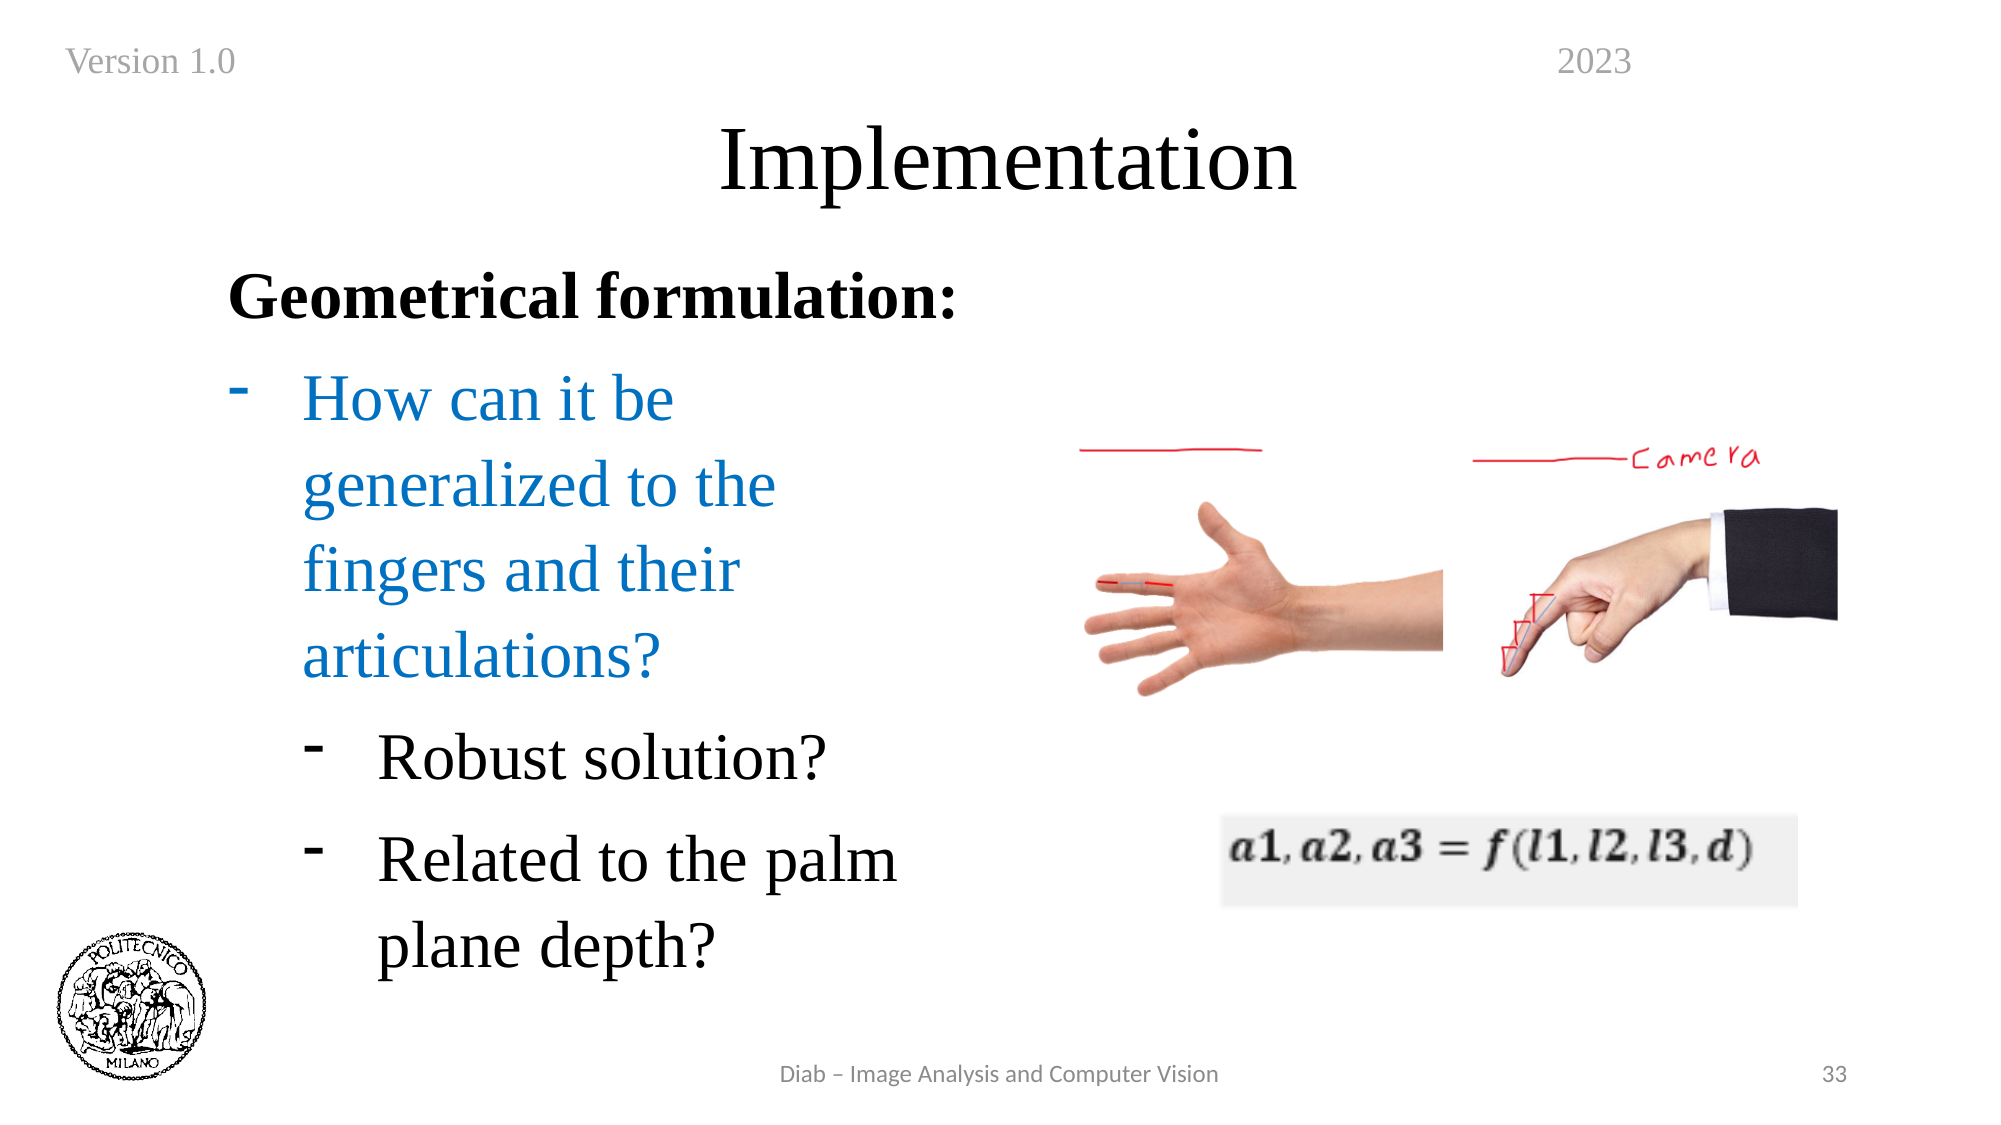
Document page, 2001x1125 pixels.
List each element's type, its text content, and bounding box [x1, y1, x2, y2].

picture [1068, 430, 1892, 719]
text_box Geometrical formulation: How can it be generalized to the fingers and their articulations? Robust solution? Related to the palm plane depth? [213, 238, 995, 988]
text_box Implementation [703, 90, 1315, 215]
slide_number 33 [1412, 1042, 1863, 1103]
footer Diab – Image Analysis and Computer Vision [662, 1042, 1338, 1103]
picture [1208, 795, 1798, 923]
text_box Version 1.0 2023 [50, 28, 1969, 89]
picture [49, 922, 213, 1086]
